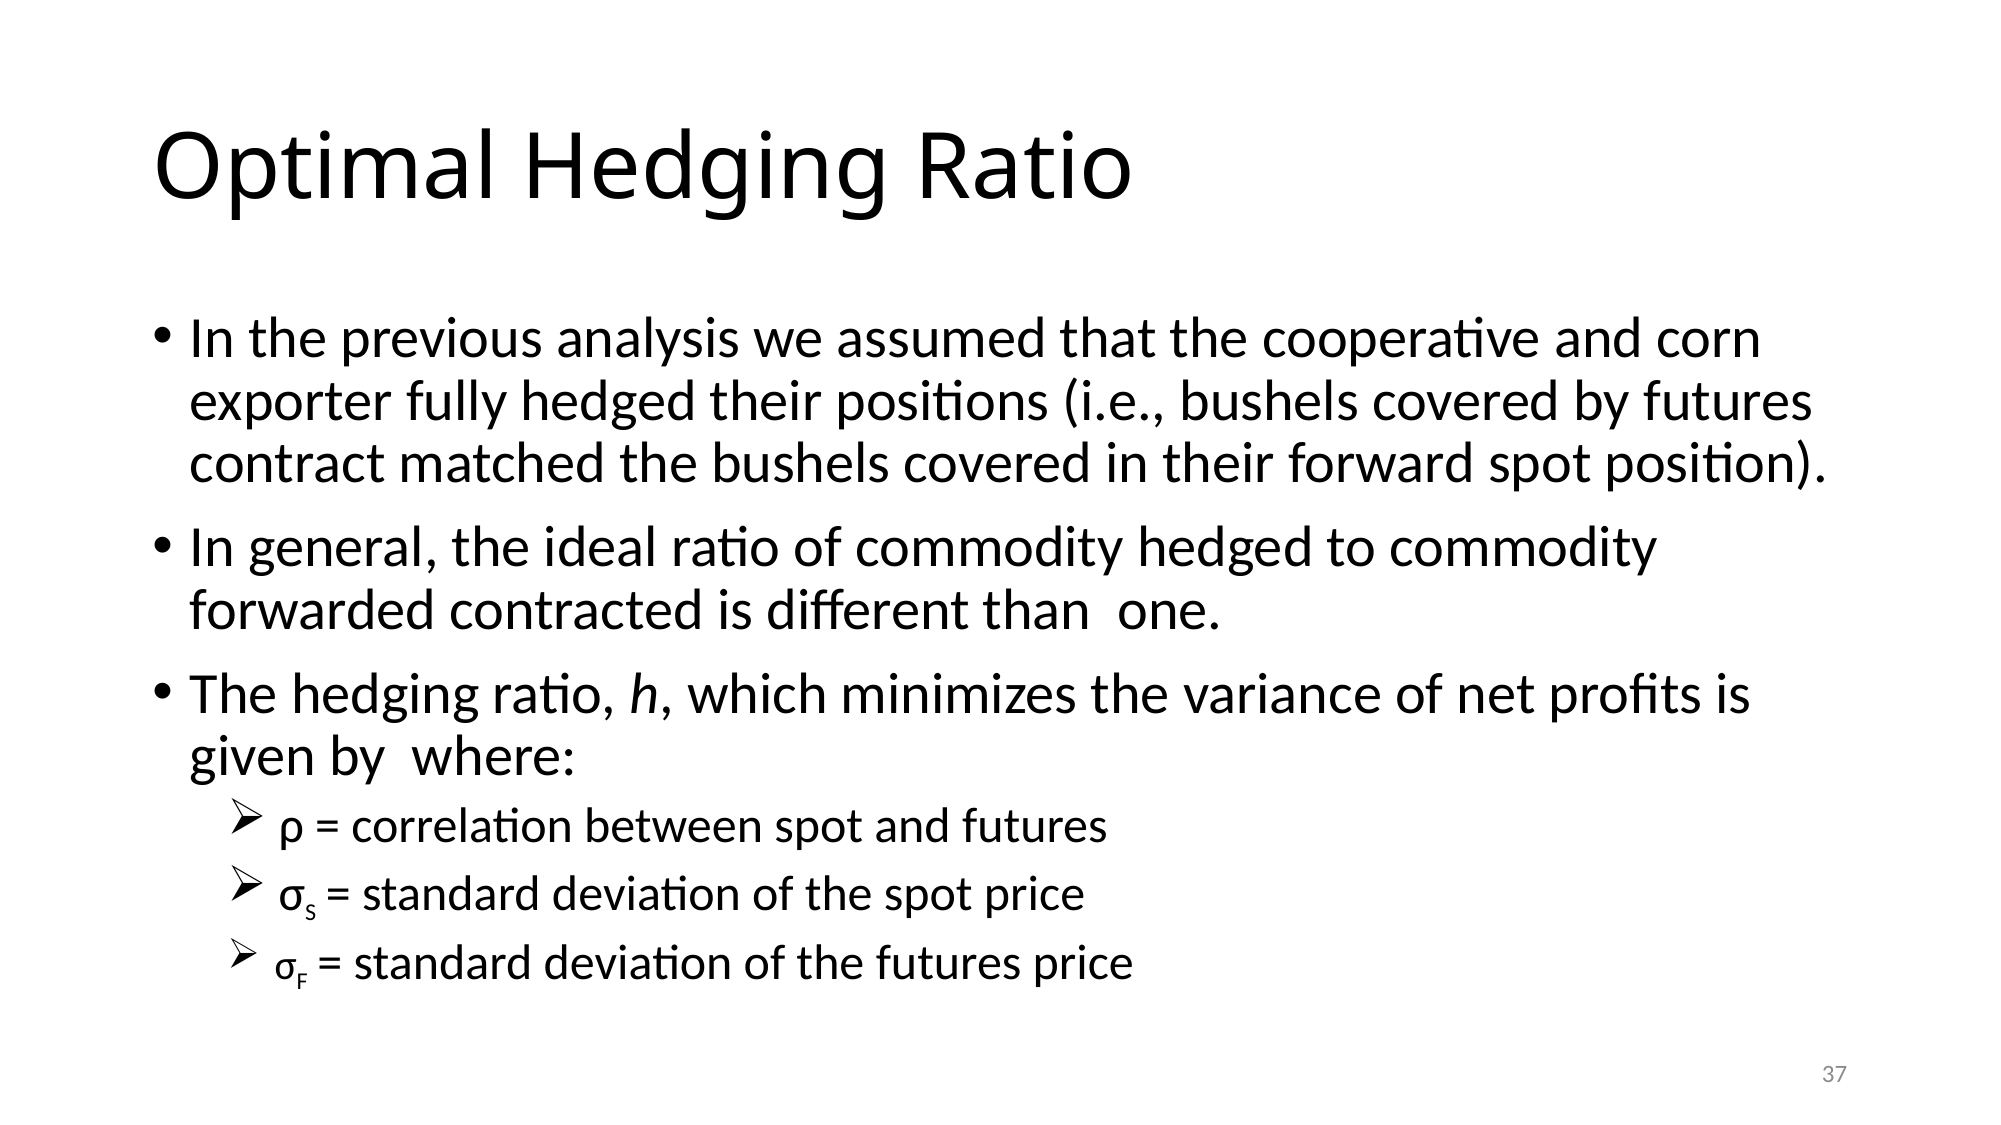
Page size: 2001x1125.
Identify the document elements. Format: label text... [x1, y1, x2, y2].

title Optimal Hedging Ratio [137, 59, 1863, 278]
slide_number 37 [1412, 1042, 1863, 1103]
